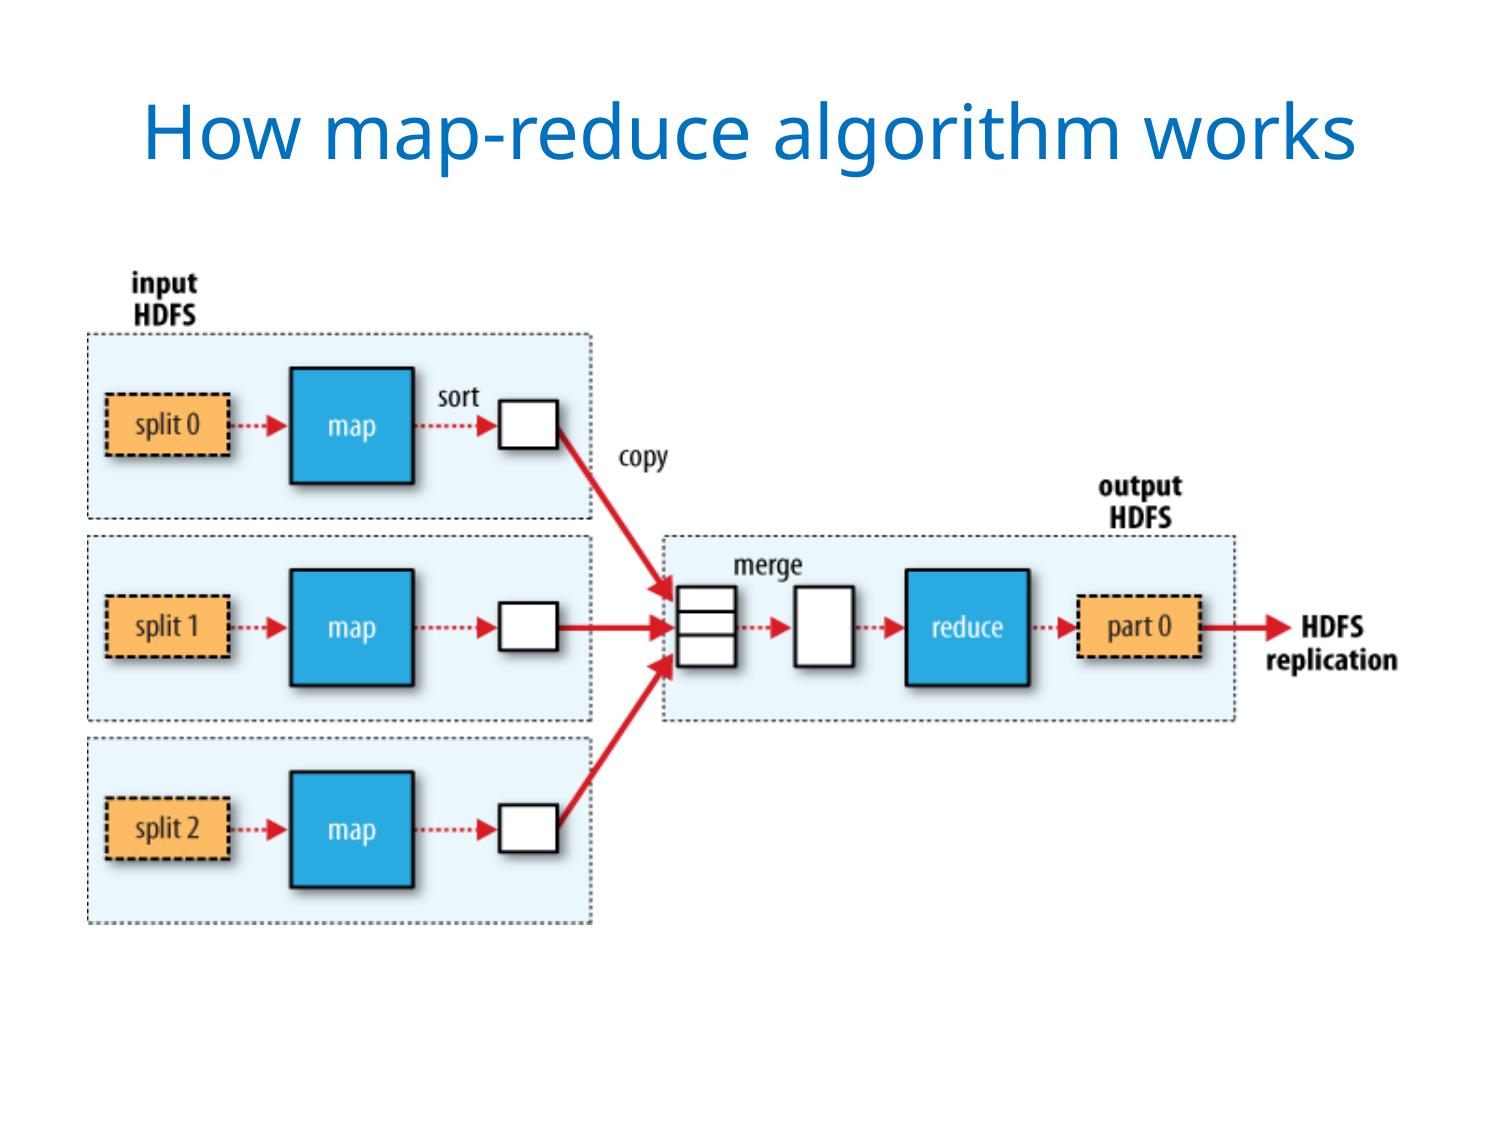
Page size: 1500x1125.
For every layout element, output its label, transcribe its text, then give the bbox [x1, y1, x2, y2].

title How map-reduce algorithm works [75, 45, 1425, 213]
picture [87, 266, 1401, 926]
